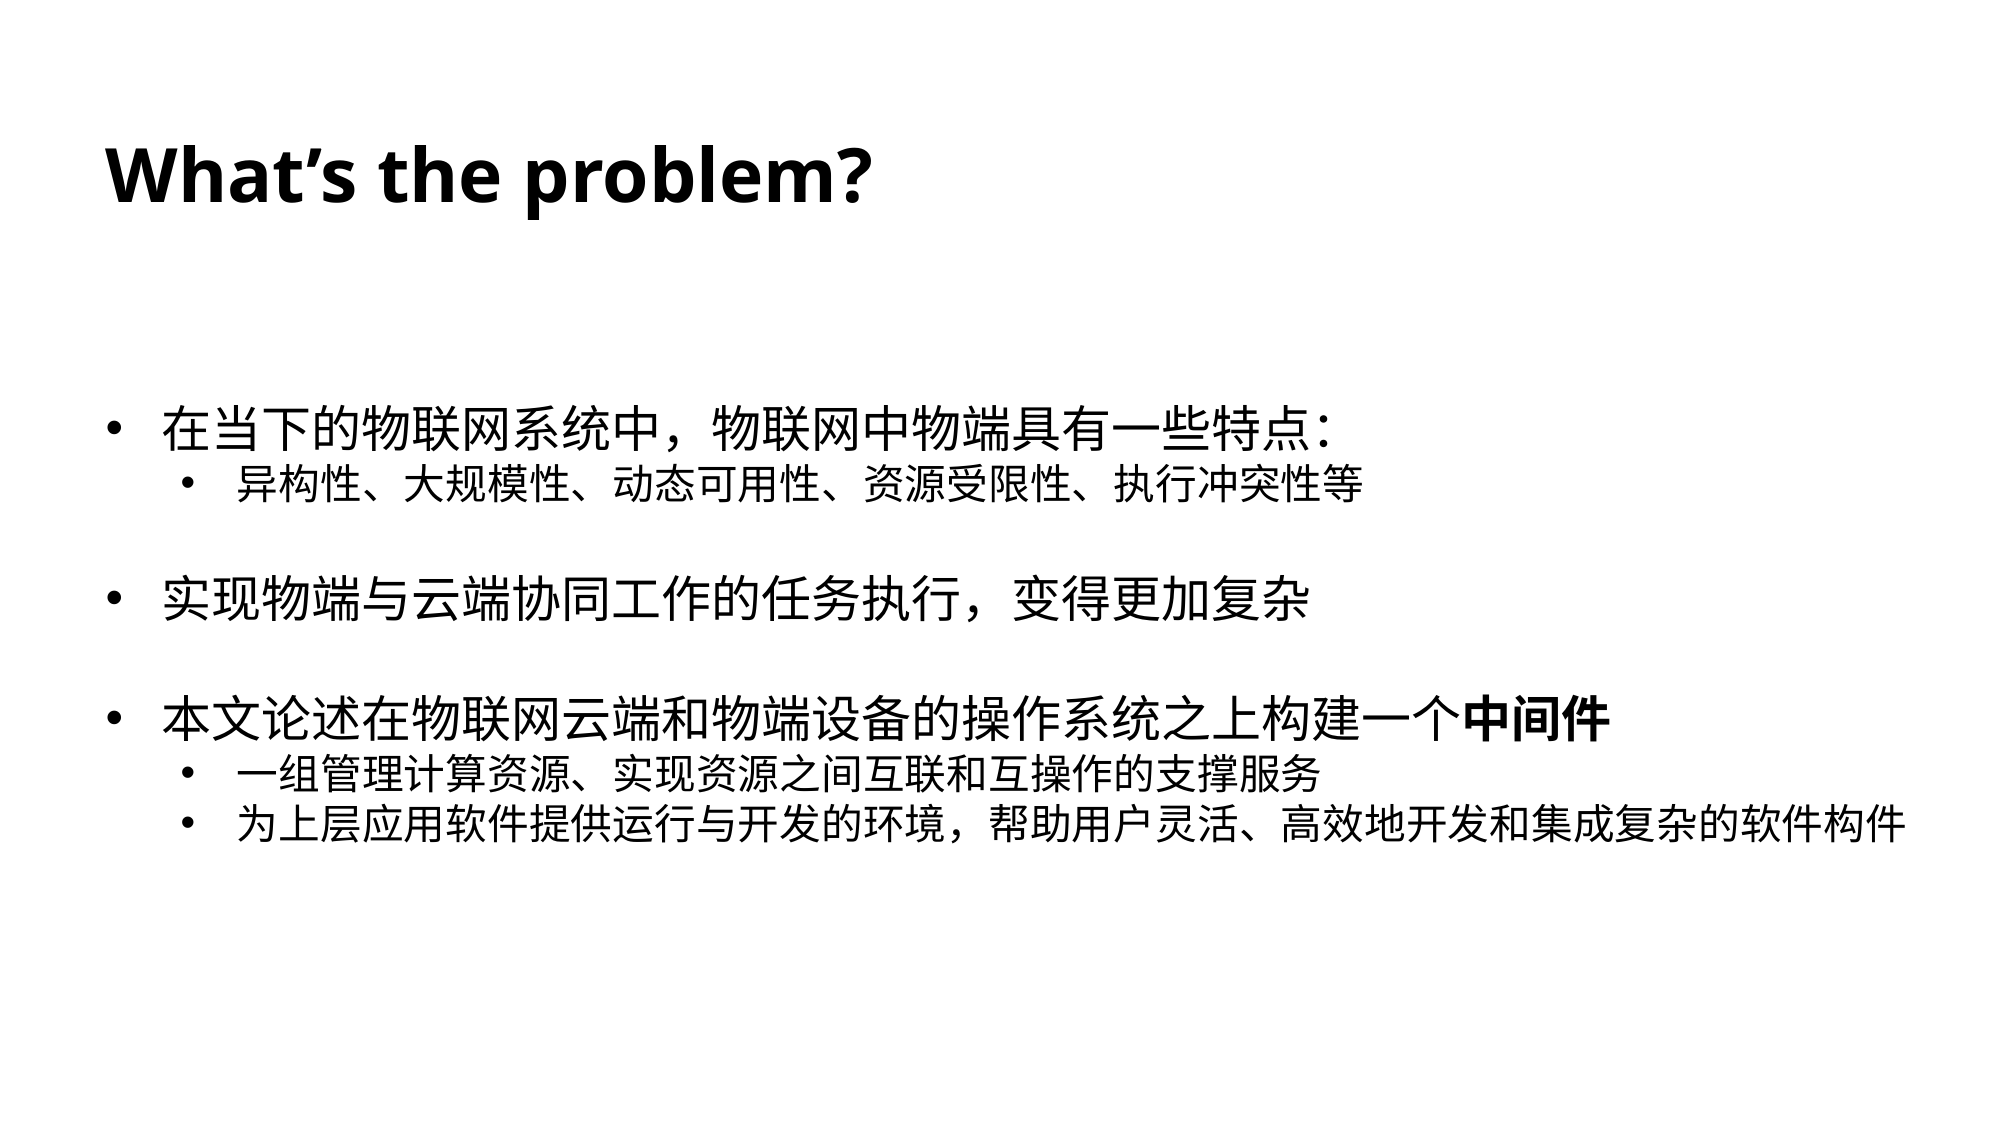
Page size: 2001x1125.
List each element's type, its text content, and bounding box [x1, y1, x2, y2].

text_box What’s the problem? 在当下的物联网系统中，物联网中物端具有一些特点： 异构性、大规模性、动态可用性、资源受限性、执行冲突性等 实现物端与云端协同工作的任务执行，变得更加复杂 本文论述在物联网云端和物端设备的操作系统之上构建一个中间件 一组管理计算资源、实现资源之间互联和互操作的支撑服务 为上层应用软件提供运行与开发的环境，帮助用户灵活、高效地开发和集成复杂的软件构件 [90, 120, 1950, 855]
